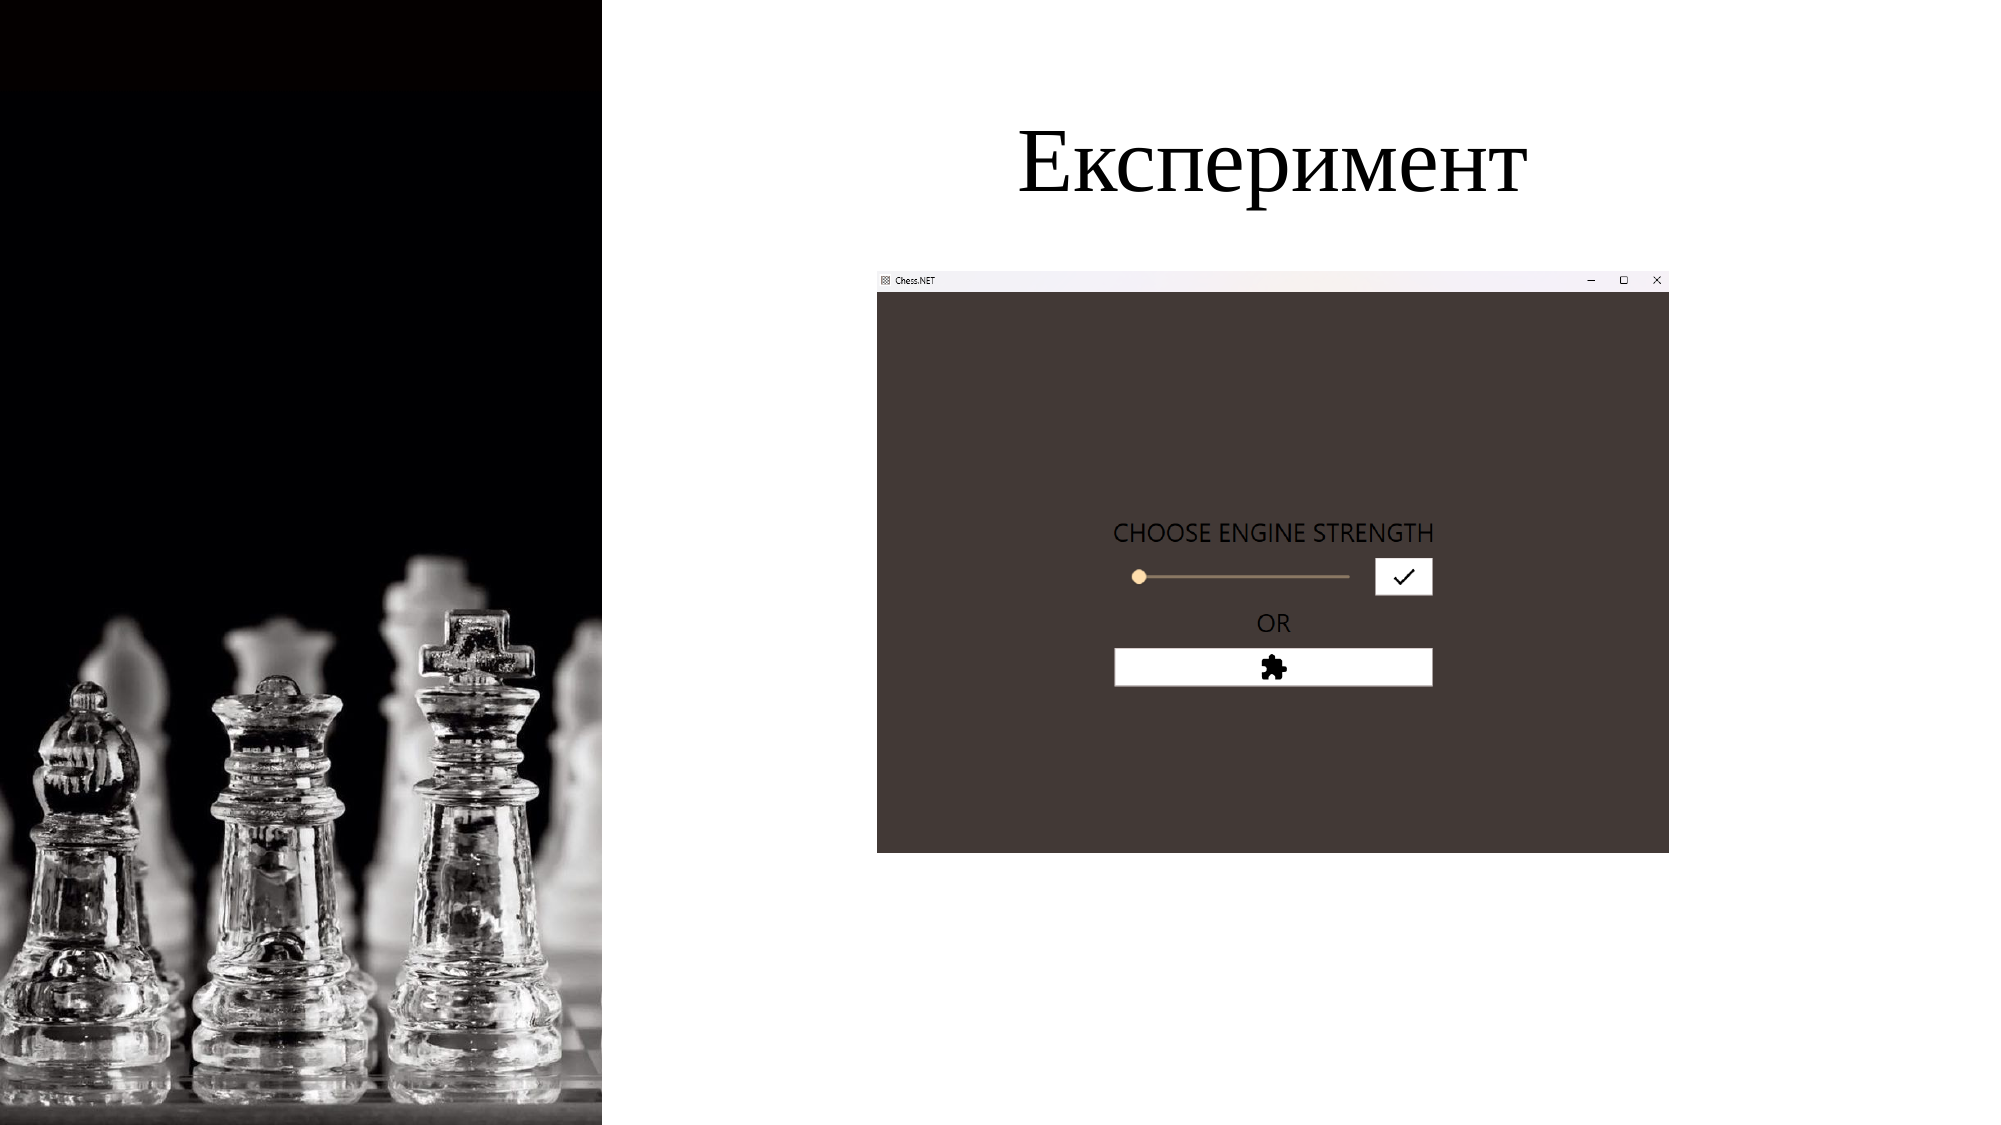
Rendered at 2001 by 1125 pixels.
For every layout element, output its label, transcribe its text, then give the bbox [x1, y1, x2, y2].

picture [0, 0, 602, 1125]
text_box Експеримент [1002, 92, 1544, 218]
picture [877, 271, 1669, 853]
